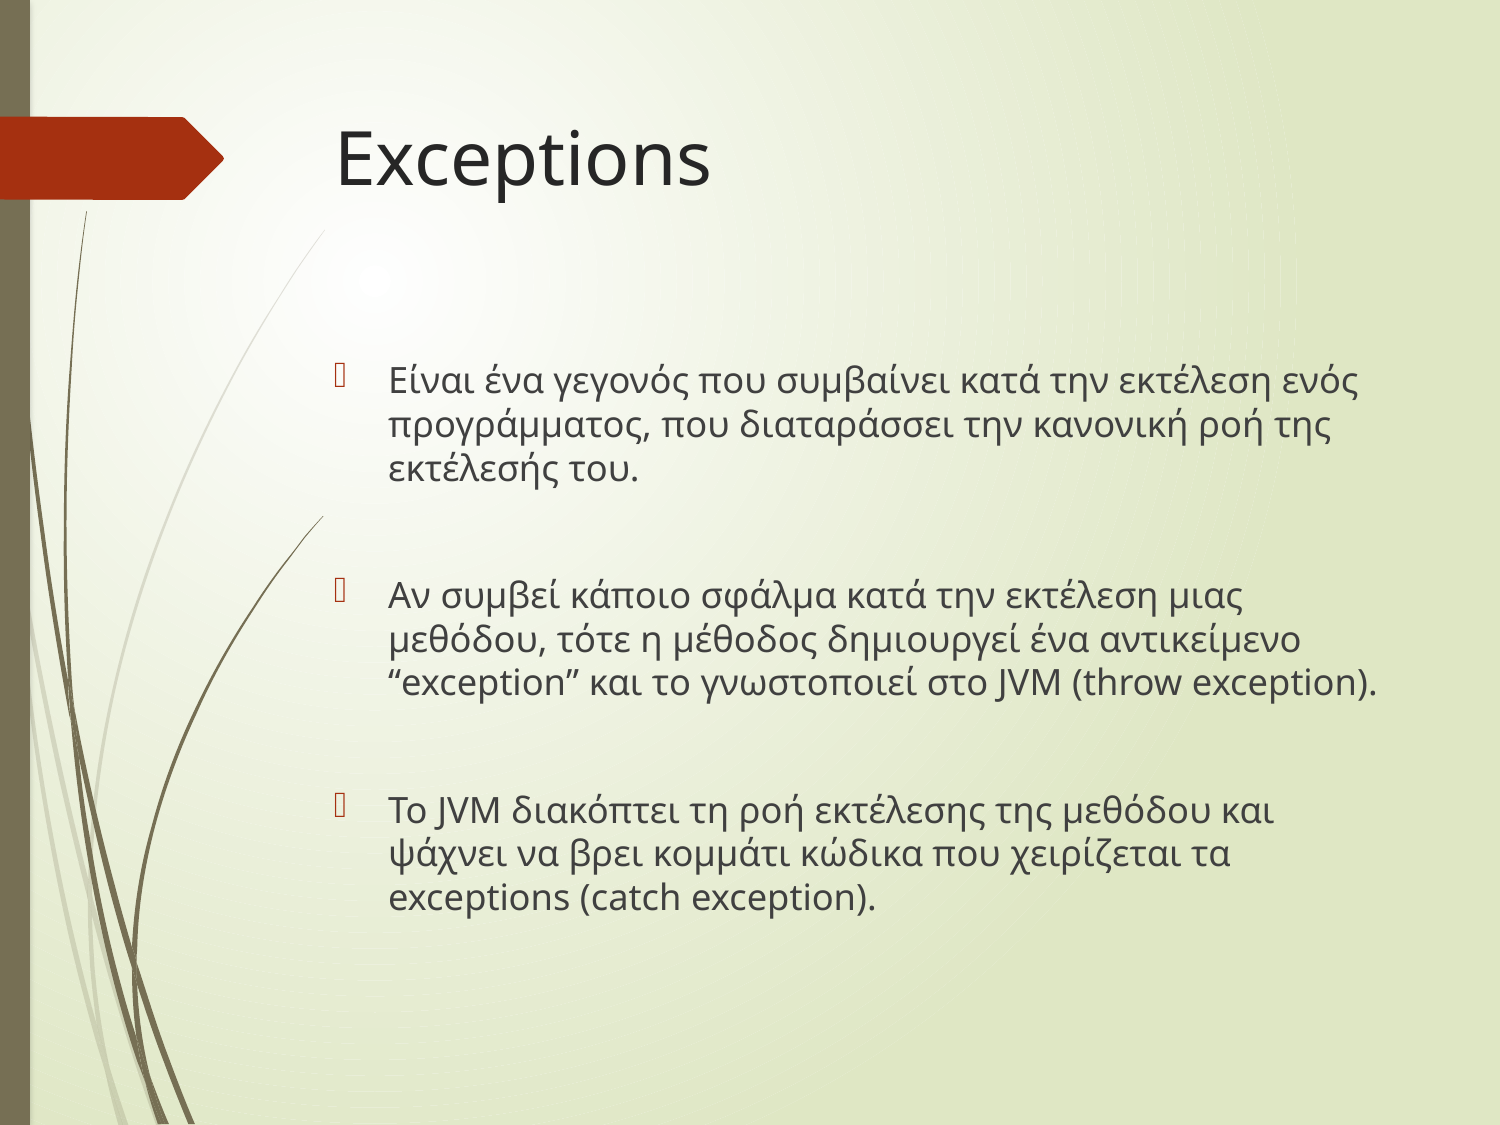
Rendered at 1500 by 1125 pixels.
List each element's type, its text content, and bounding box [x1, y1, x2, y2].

title Exceptions [319, 102, 1400, 313]
list Είναι ένα γεγονός που συμβαίνει κατά την εκτέλεση ενός προγράμματος, που διαταράσσει την κανονική ροή της εκτέλεσής του. Αν συμβεί κάποιο σφάλμα κατά την εκτέλεση μιας μεθόδου, τότε η μέθοδος δημιουργεί ένα αντικείμενο “exception” και το γνωστοποιεί στο JVM (throw exception). Το JVM διακόπτει τη ροή εκτέλεσης της μεθόδου και ψάχνει να βρει κομμάτι κώδικα που χειρίζεται τα exceptions (catch exception). [318, 350, 1400, 970]
